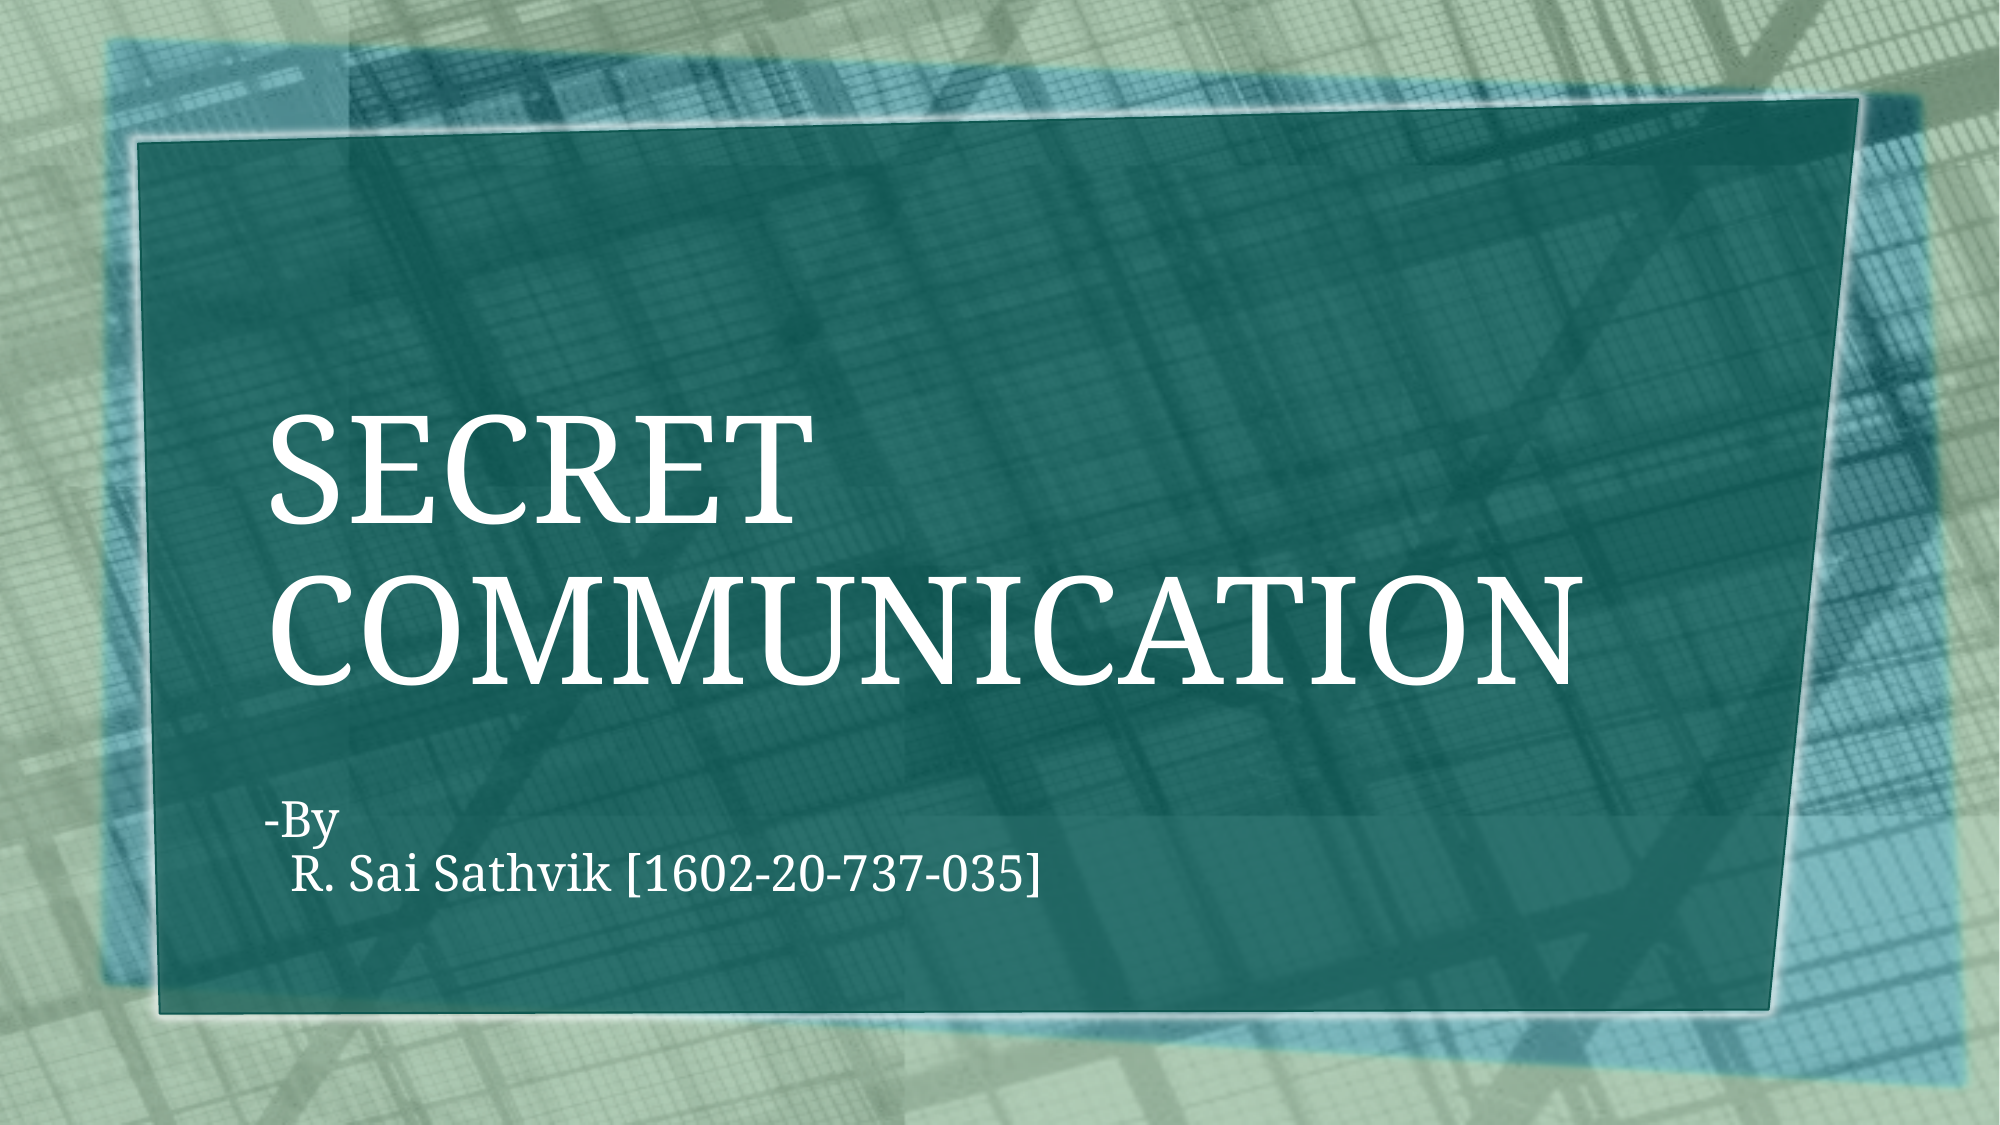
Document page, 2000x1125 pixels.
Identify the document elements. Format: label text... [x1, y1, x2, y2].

picture [0, 0, 2000, 1125]
subtitle -By R. Sai Sathvik [1602-20-737-035] [249, 786, 1600, 962]
title SECRET COMMUNICATION [249, 149, 1750, 725]
